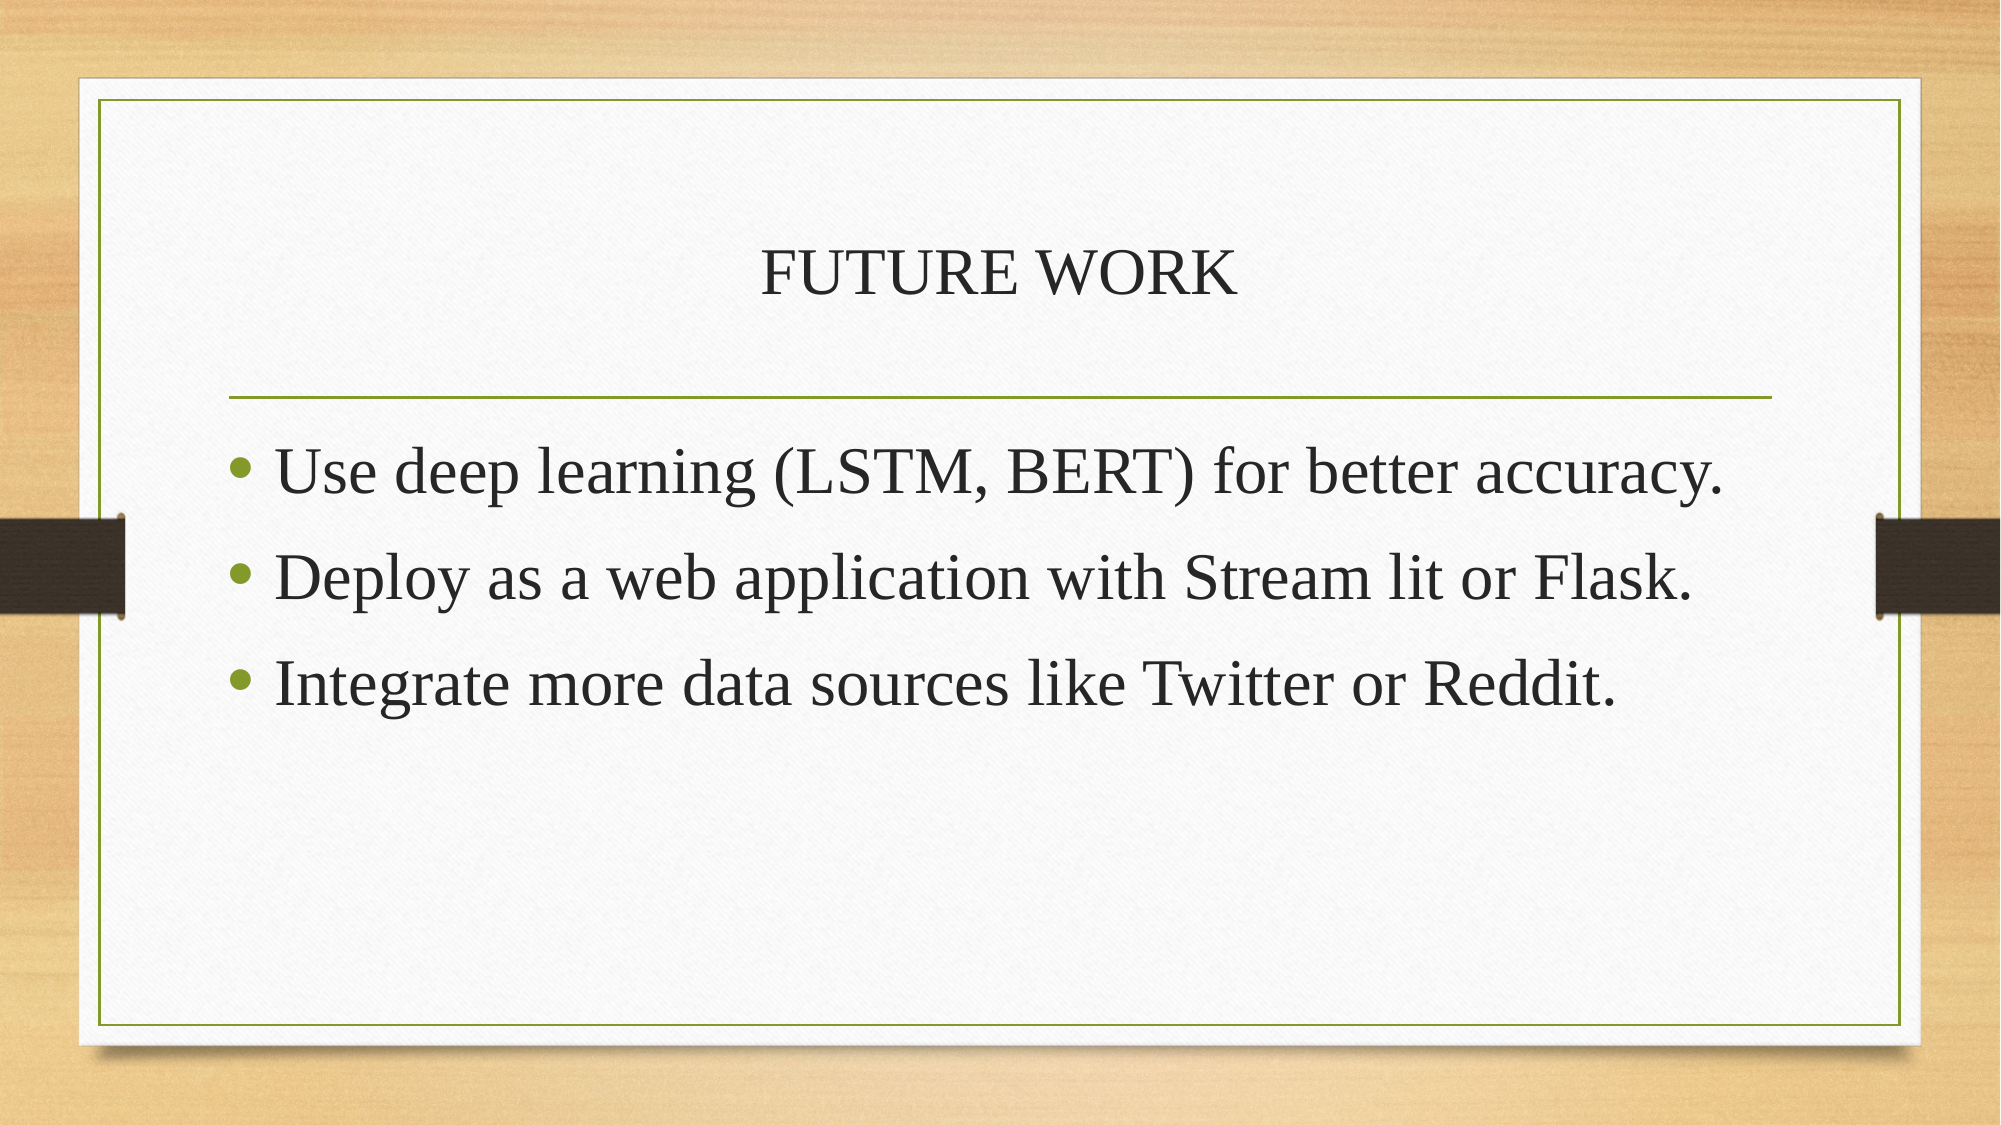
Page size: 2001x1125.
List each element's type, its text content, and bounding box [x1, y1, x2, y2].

title FUTURE WORK [212, 161, 1788, 375]
list Use deep learning (LSTM, BERT) for better accuracy. Deploy as a web application with Stream lit or Flask. Integrate more data sources like Twitter or Reddit. [212, 419, 1788, 964]
picture [0, 0, 2001, 1125]
